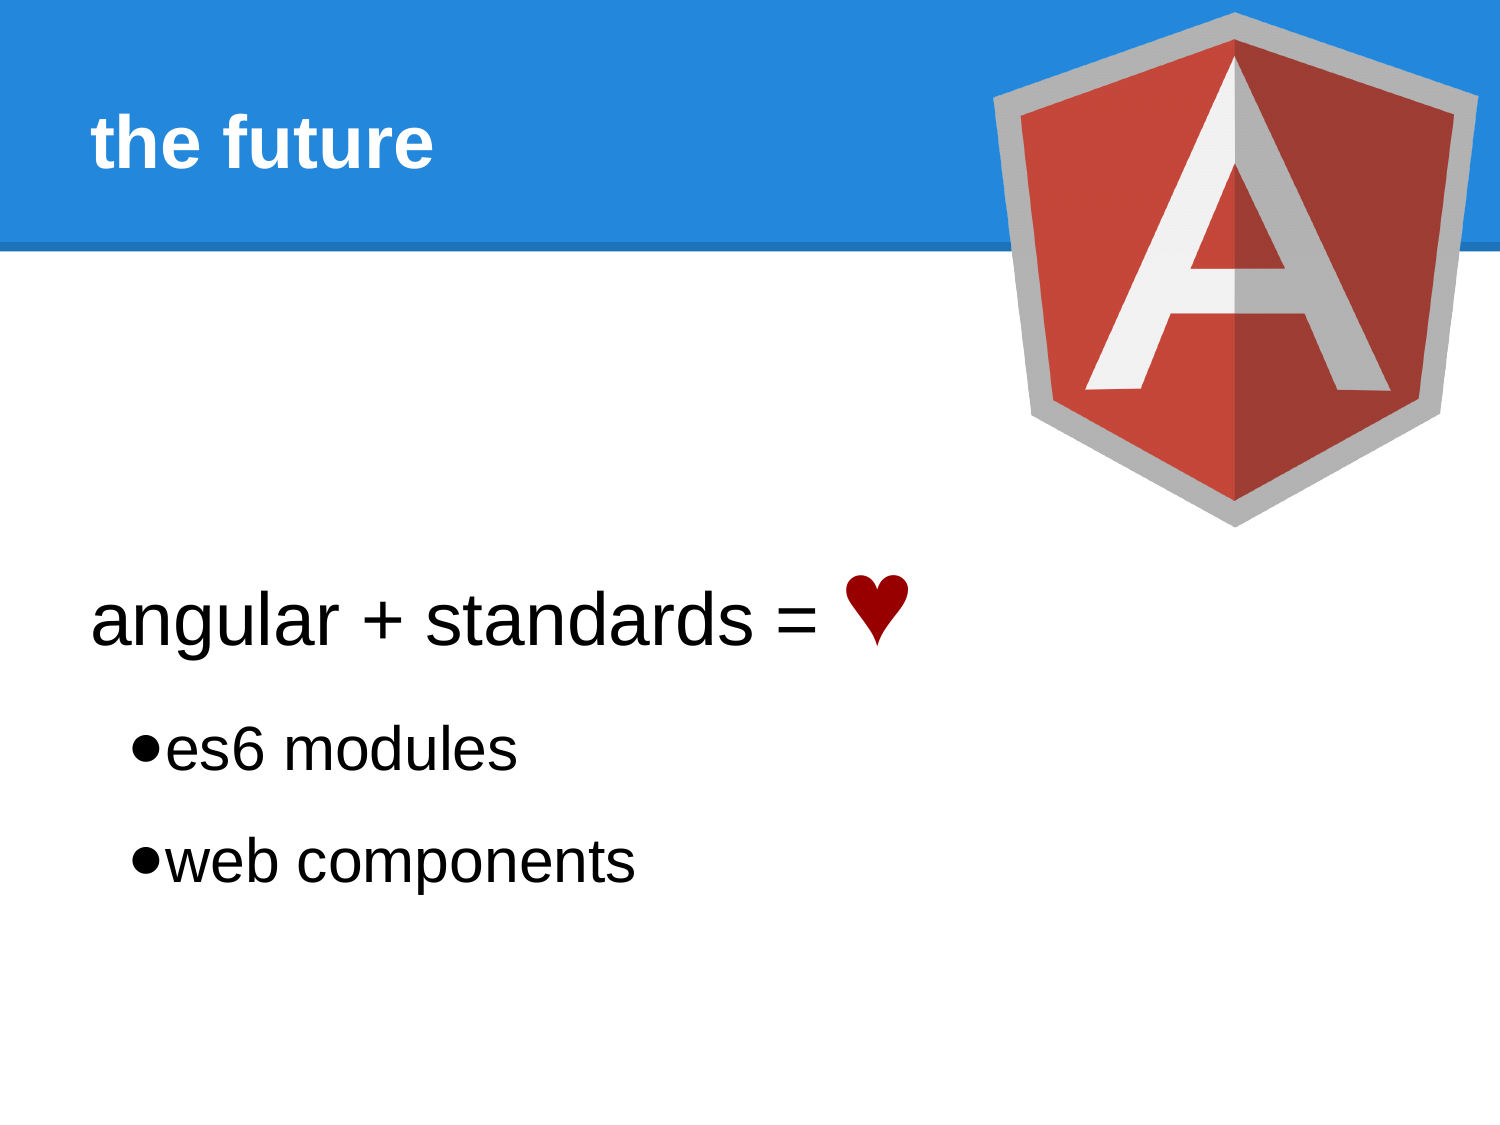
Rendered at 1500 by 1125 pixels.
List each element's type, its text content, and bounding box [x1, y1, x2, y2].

title the future [75, 45, 957, 233]
picture [979, 0, 1492, 541]
list angular + standards = ♥ es6 modules web components [75, 262, 1425, 1078]
